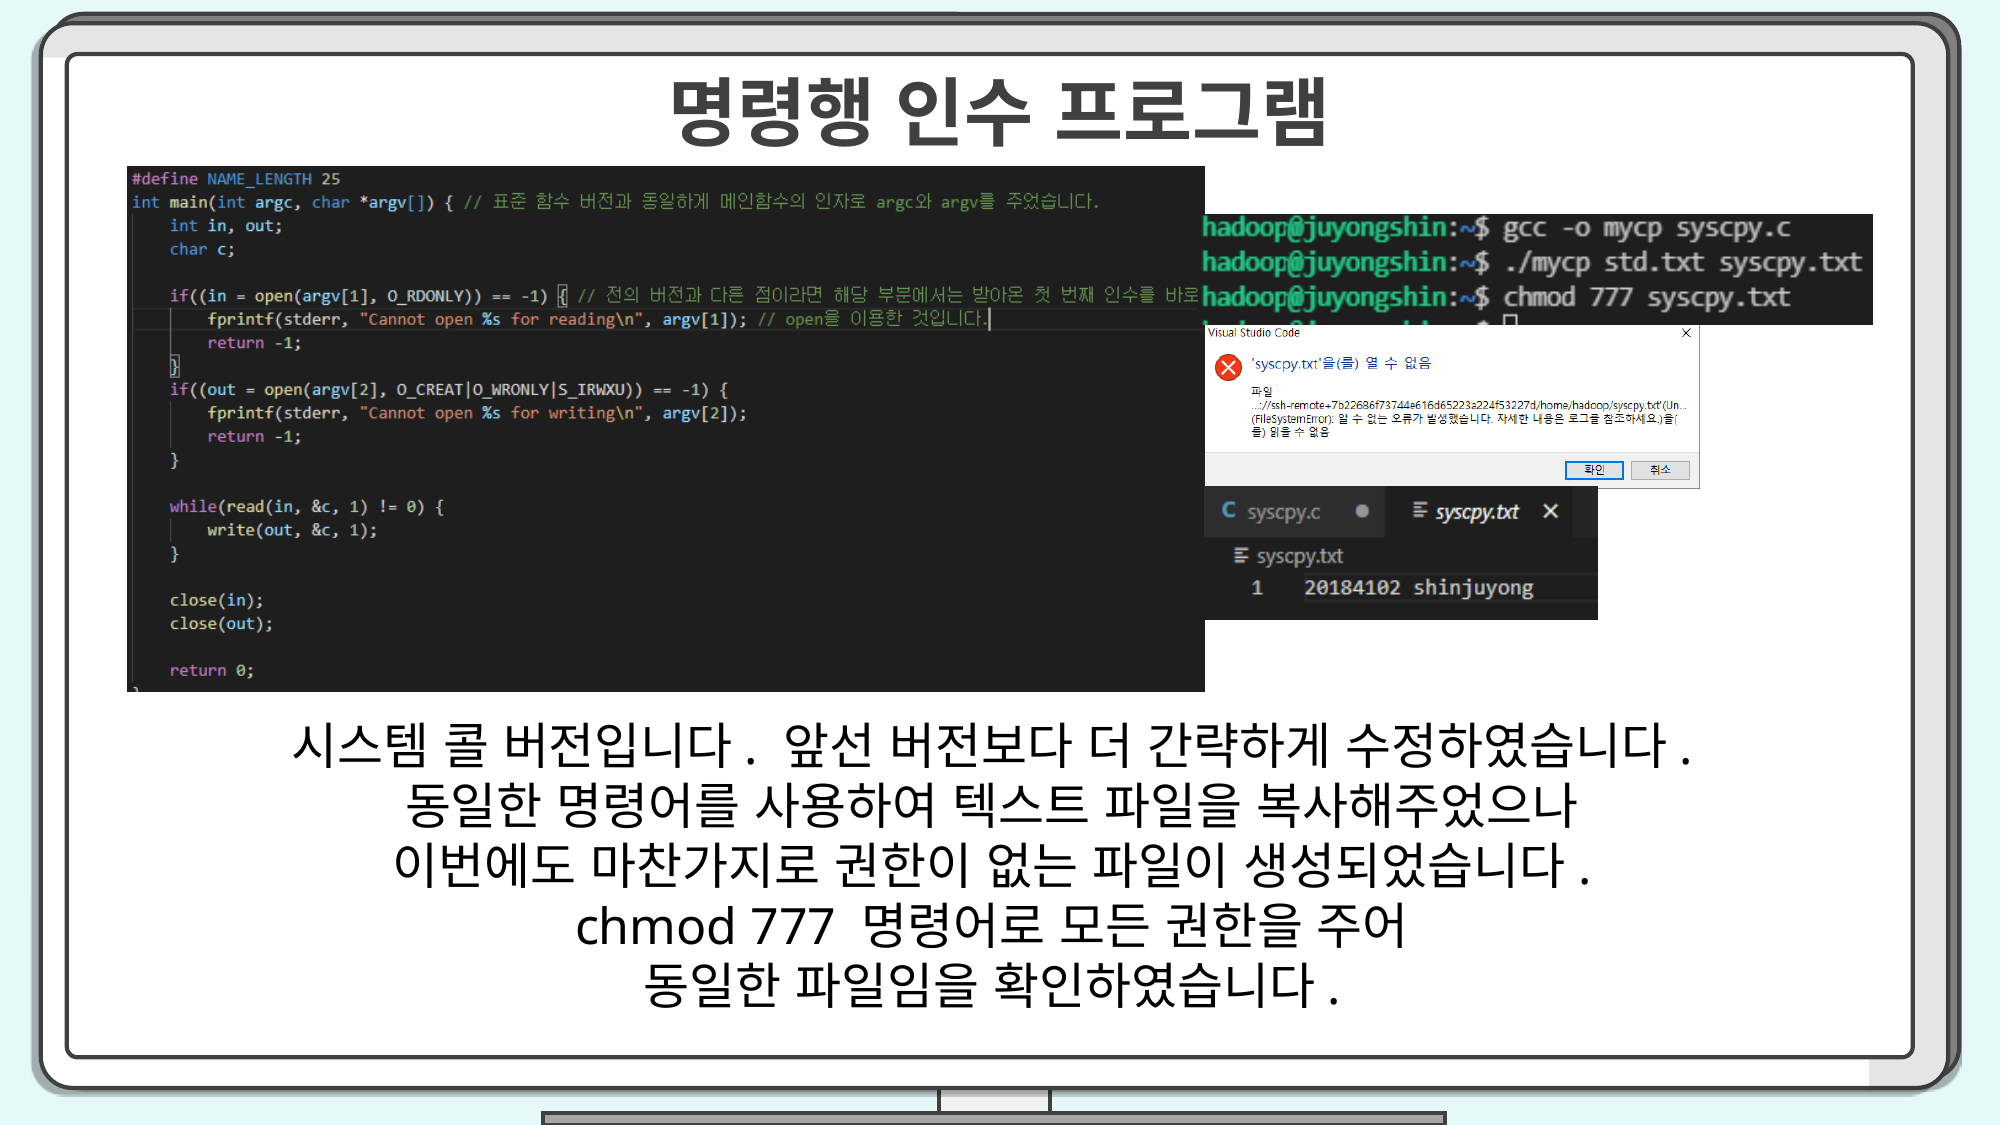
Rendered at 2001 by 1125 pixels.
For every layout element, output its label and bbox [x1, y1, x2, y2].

picture [127, 166, 1874, 692]
text_box [40, 13, 1960, 1125]
